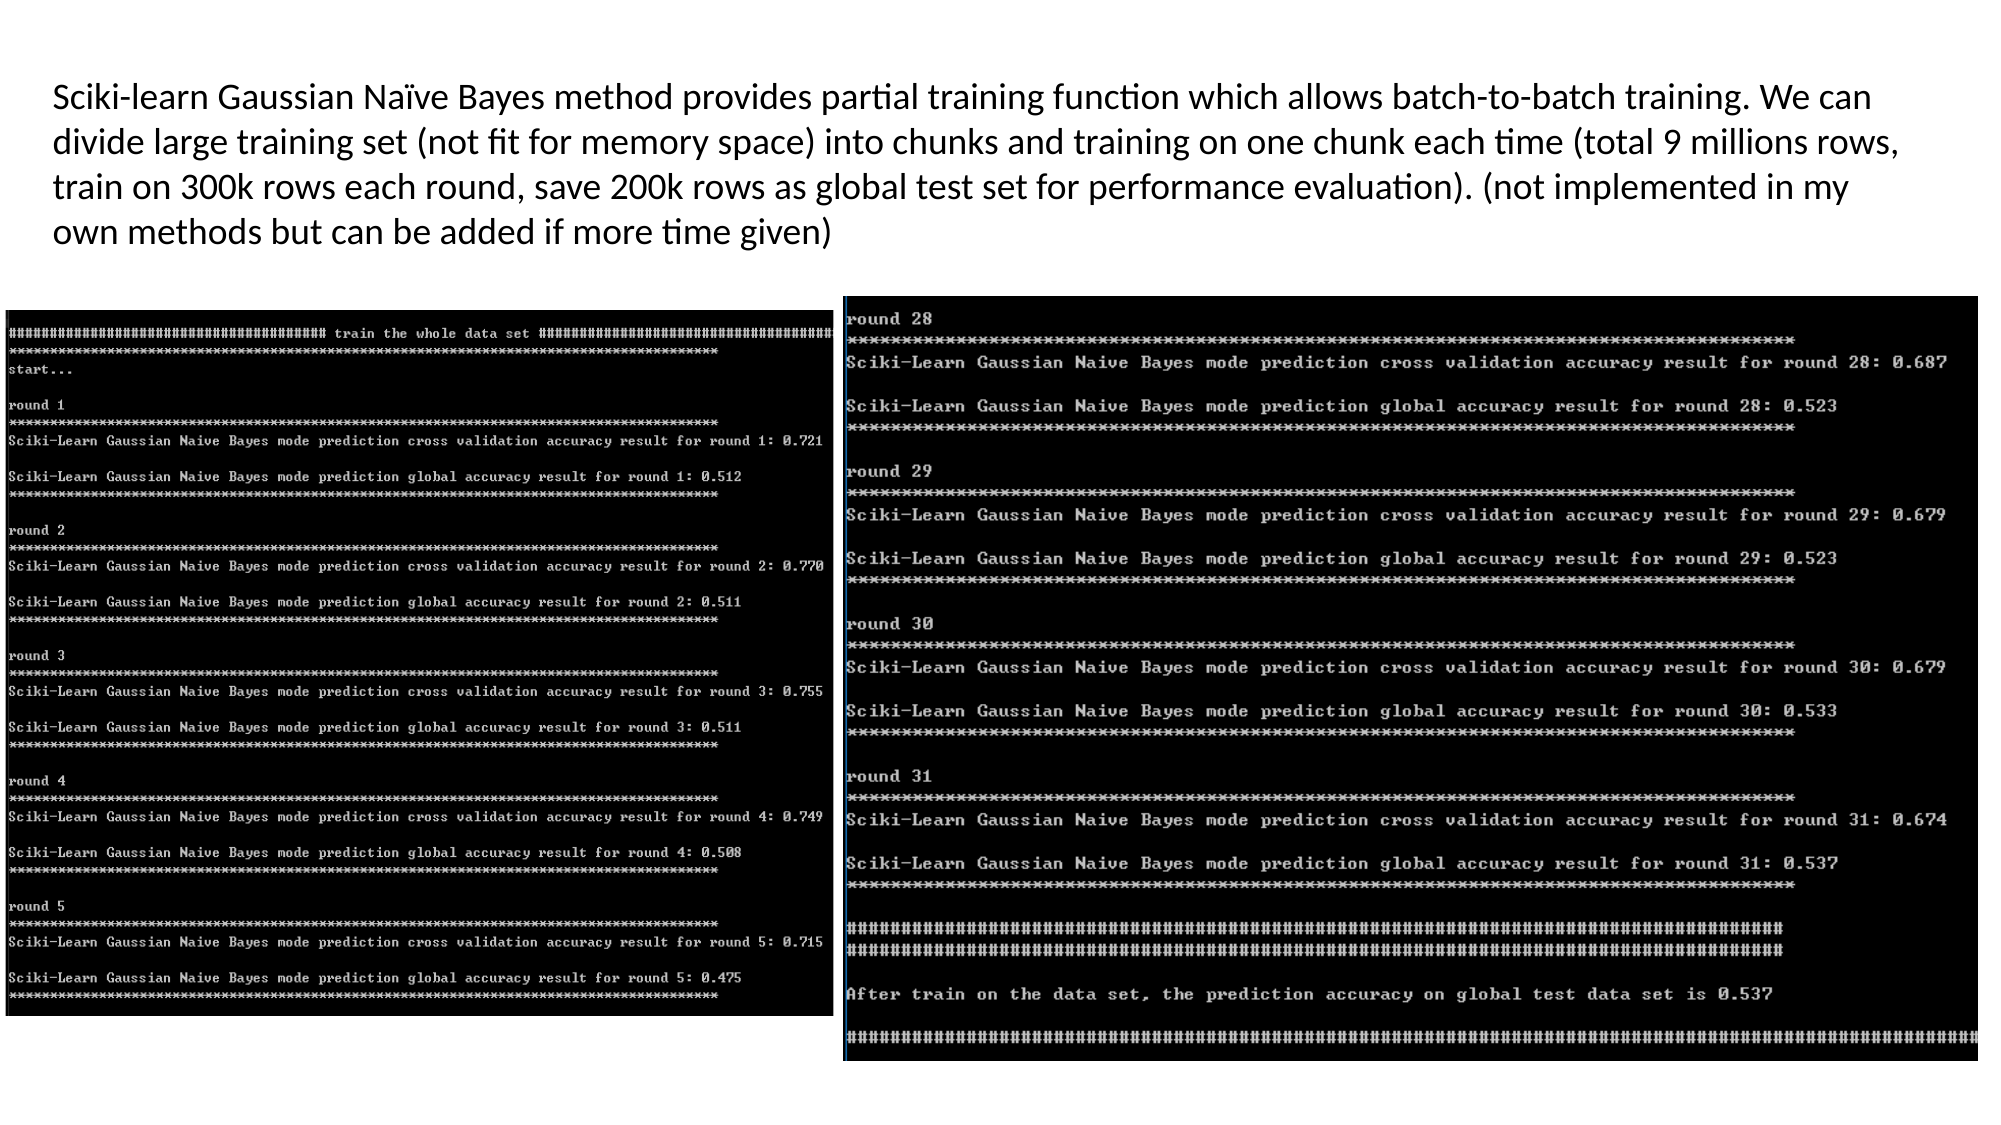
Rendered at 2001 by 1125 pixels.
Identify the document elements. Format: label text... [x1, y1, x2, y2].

picture [843, 296, 1978, 1061]
picture [5, 310, 834, 1016]
text_box Sciki-learn Gaussian Naïve Bayes method provides partial training function which allows batch-to-batch training. We can divide large training set (not fit for memory space) into chunks and training on one chunk each time (total 9 millions rows, train on 300k rows each round, save 200k rows as global test set for performance evaluation). (not implemented in my own methods but can be added if more time given) [37, 64, 1933, 260]
